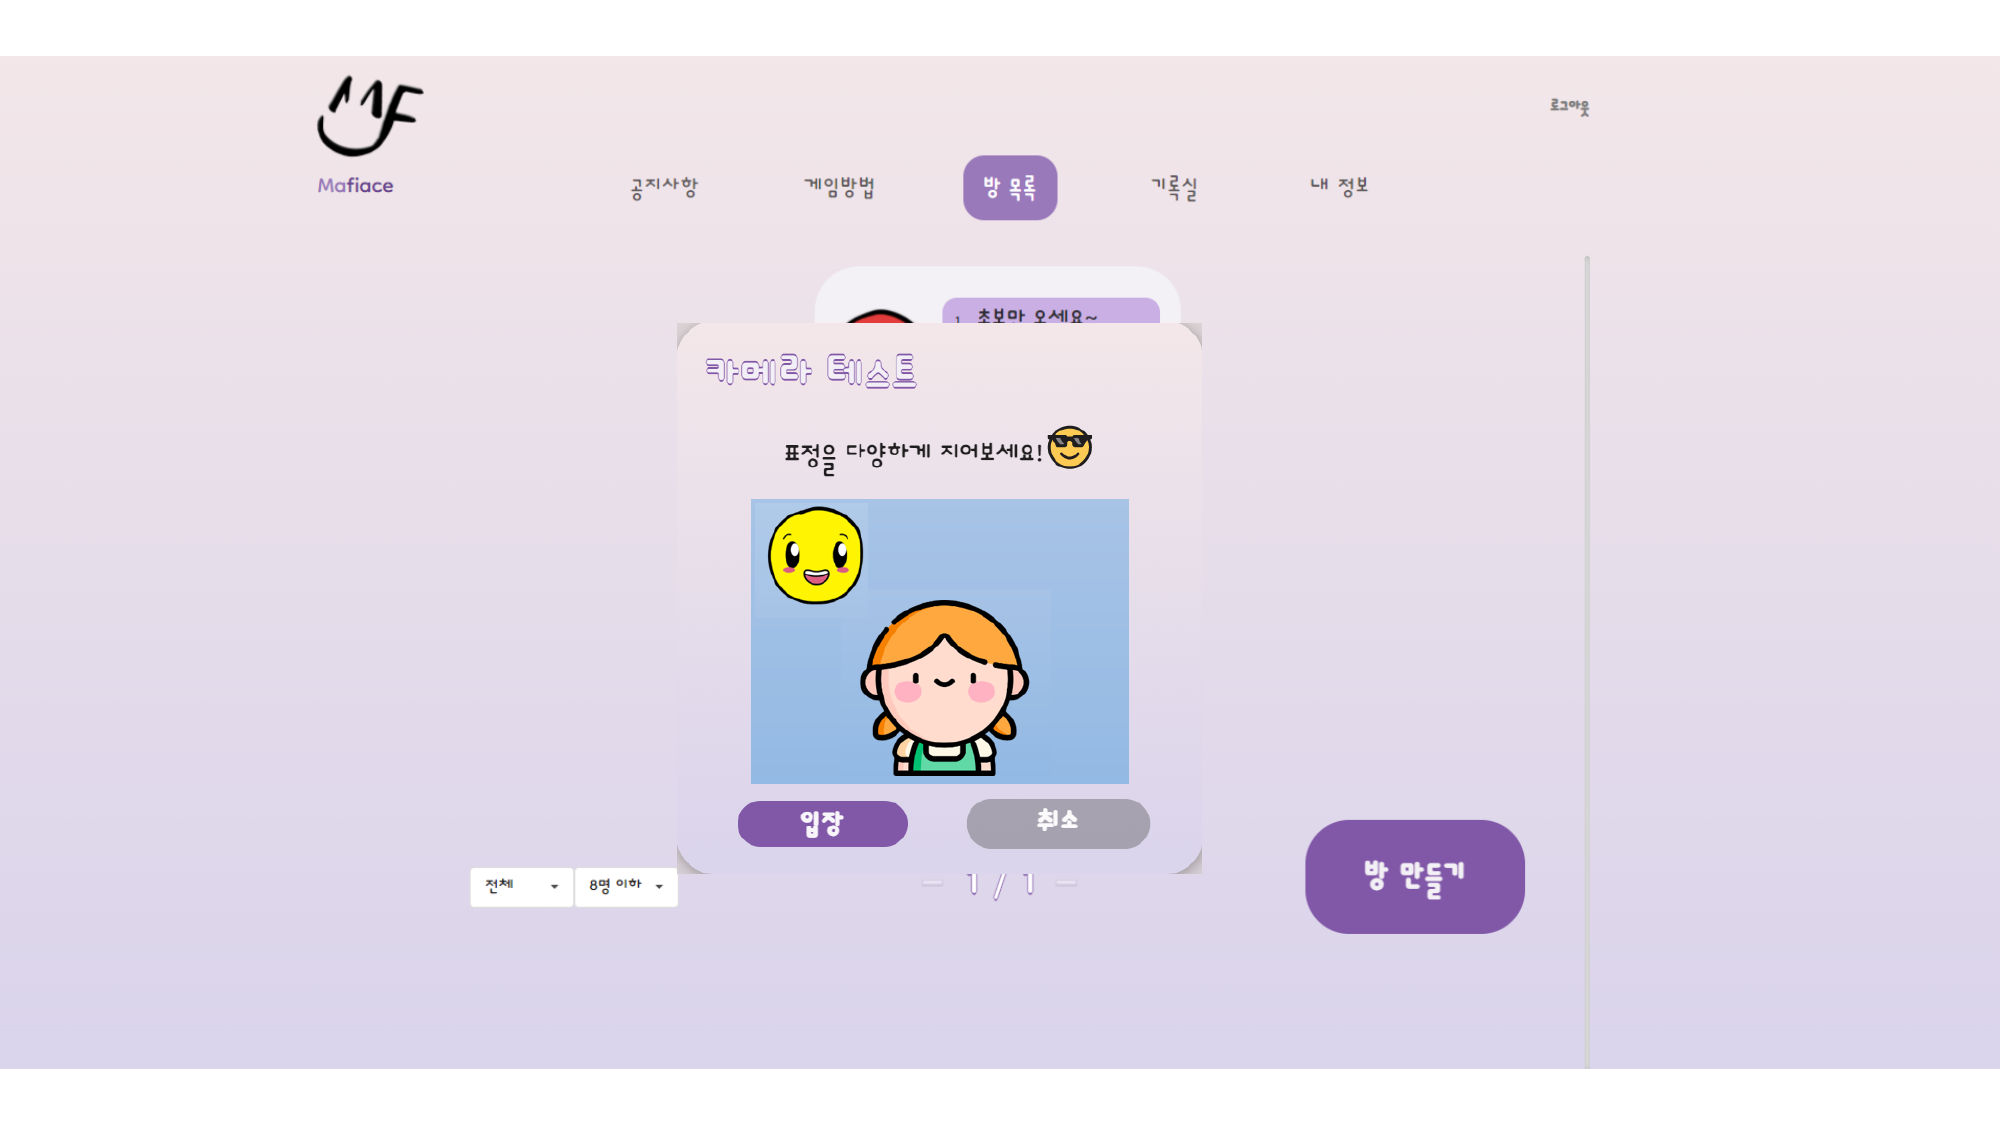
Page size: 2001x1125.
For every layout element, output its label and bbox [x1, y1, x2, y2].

picture [0, 56, 2000, 1069]
